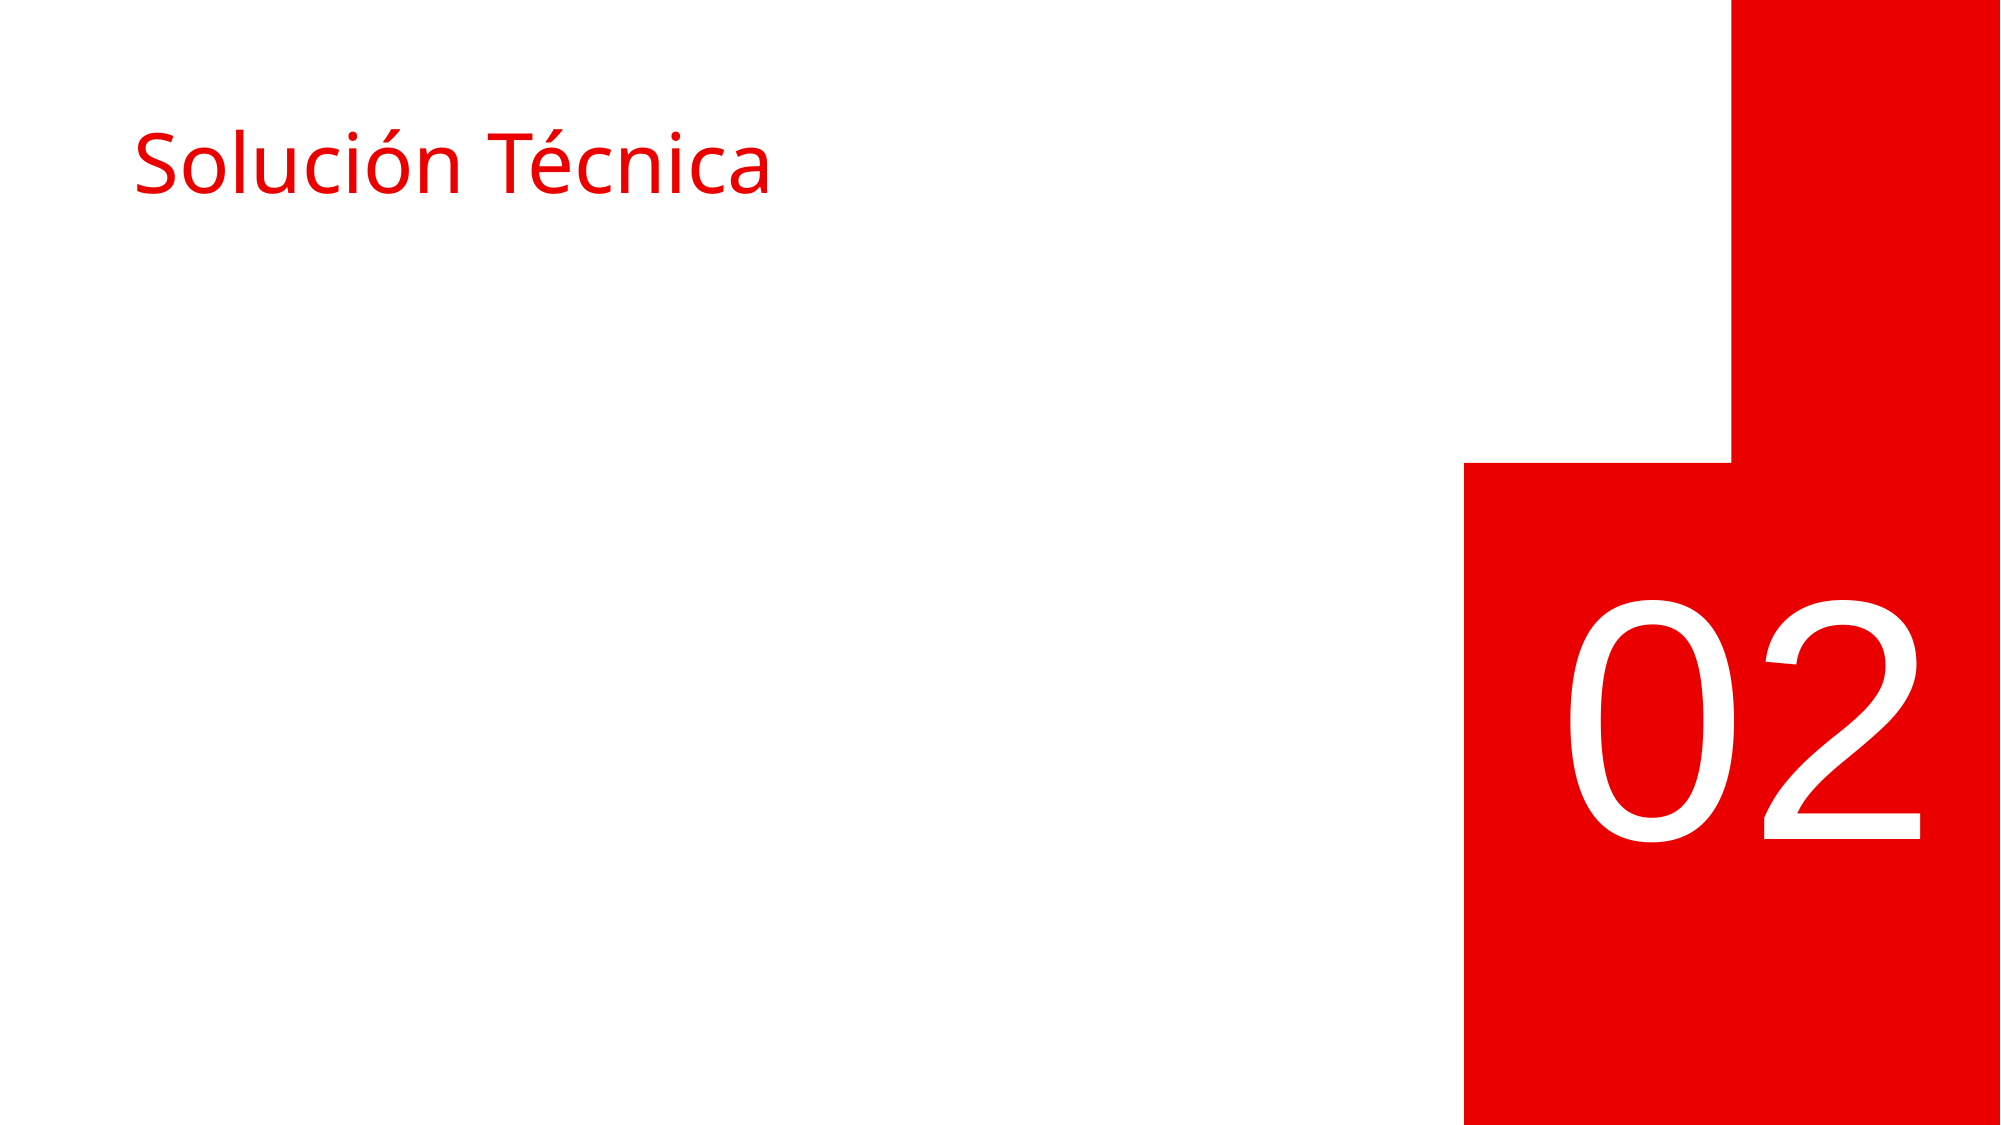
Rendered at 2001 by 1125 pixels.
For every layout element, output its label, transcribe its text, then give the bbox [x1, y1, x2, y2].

list 02 [1467, 536, 1953, 925]
text_box Solución Técnica [118, 102, 1013, 571]
